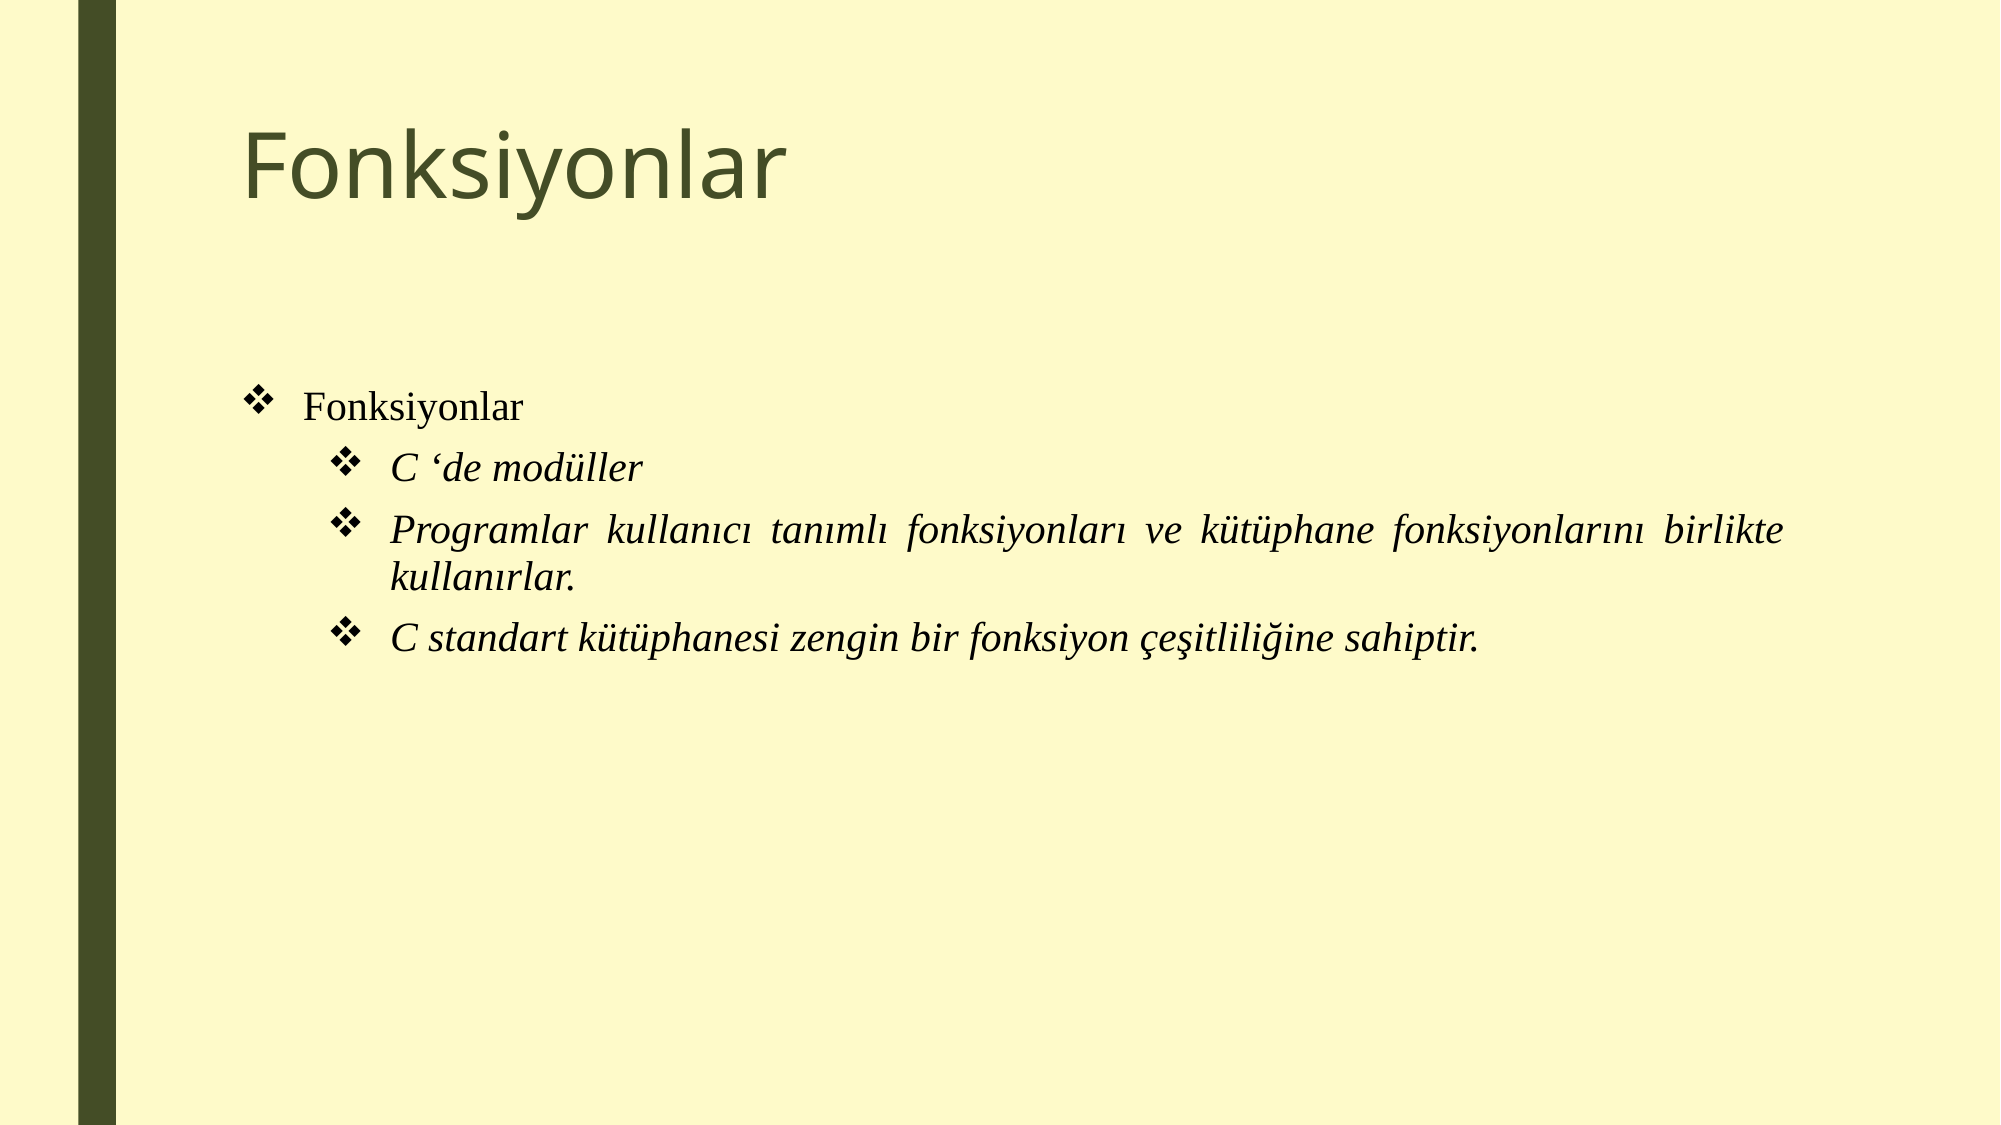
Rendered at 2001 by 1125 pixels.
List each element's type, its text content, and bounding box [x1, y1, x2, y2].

list Fonksiyonlar C ‘de modüller Programlar kullanıcı tanımlı fonksiyonları ve kütüphane fonksiyonlarını birlikte kullanırlar. C standart kütüphanesi zengin bir fonksiyon çeşitliliğine sahiptir. [225, 375, 1800, 963]
title Fonksiyonlar [225, 112, 1800, 245]
